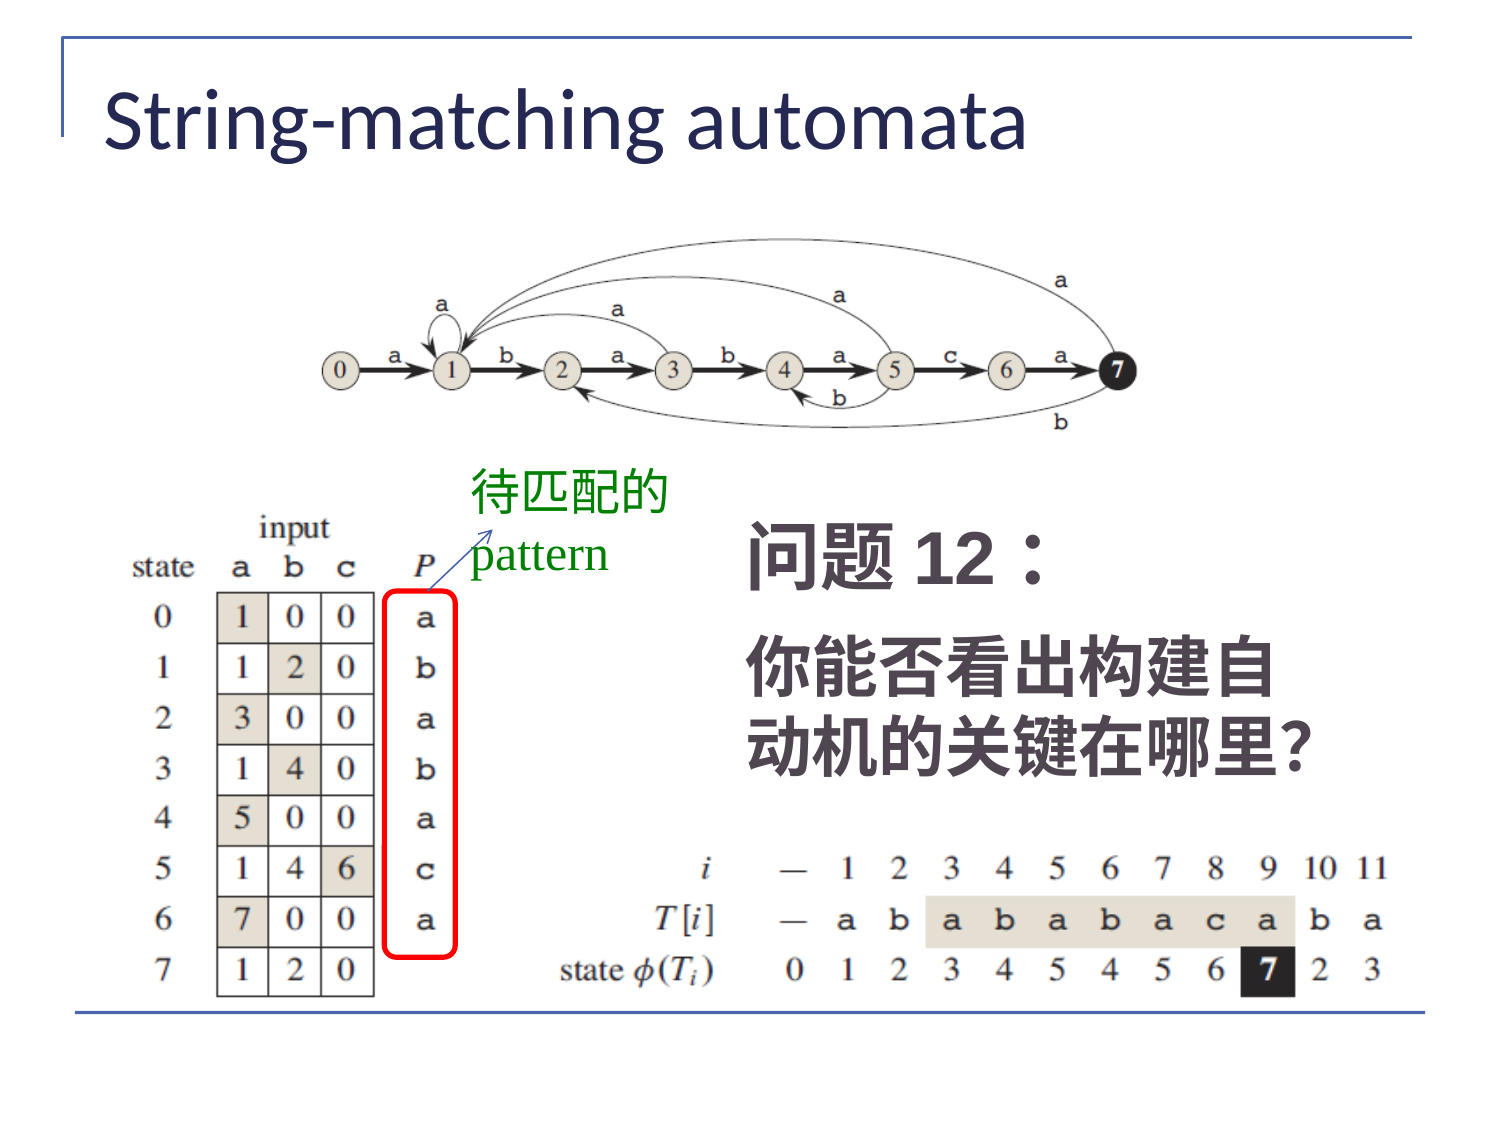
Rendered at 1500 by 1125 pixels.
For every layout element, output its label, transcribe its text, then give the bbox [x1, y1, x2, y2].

text_box String-matching automata [88, 54, 1376, 185]
picture [97, 501, 1402, 1010]
text_box 待匹配的pattern [455, 454, 703, 499]
picture [265, 202, 1174, 446]
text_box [427, 529, 493, 592]
